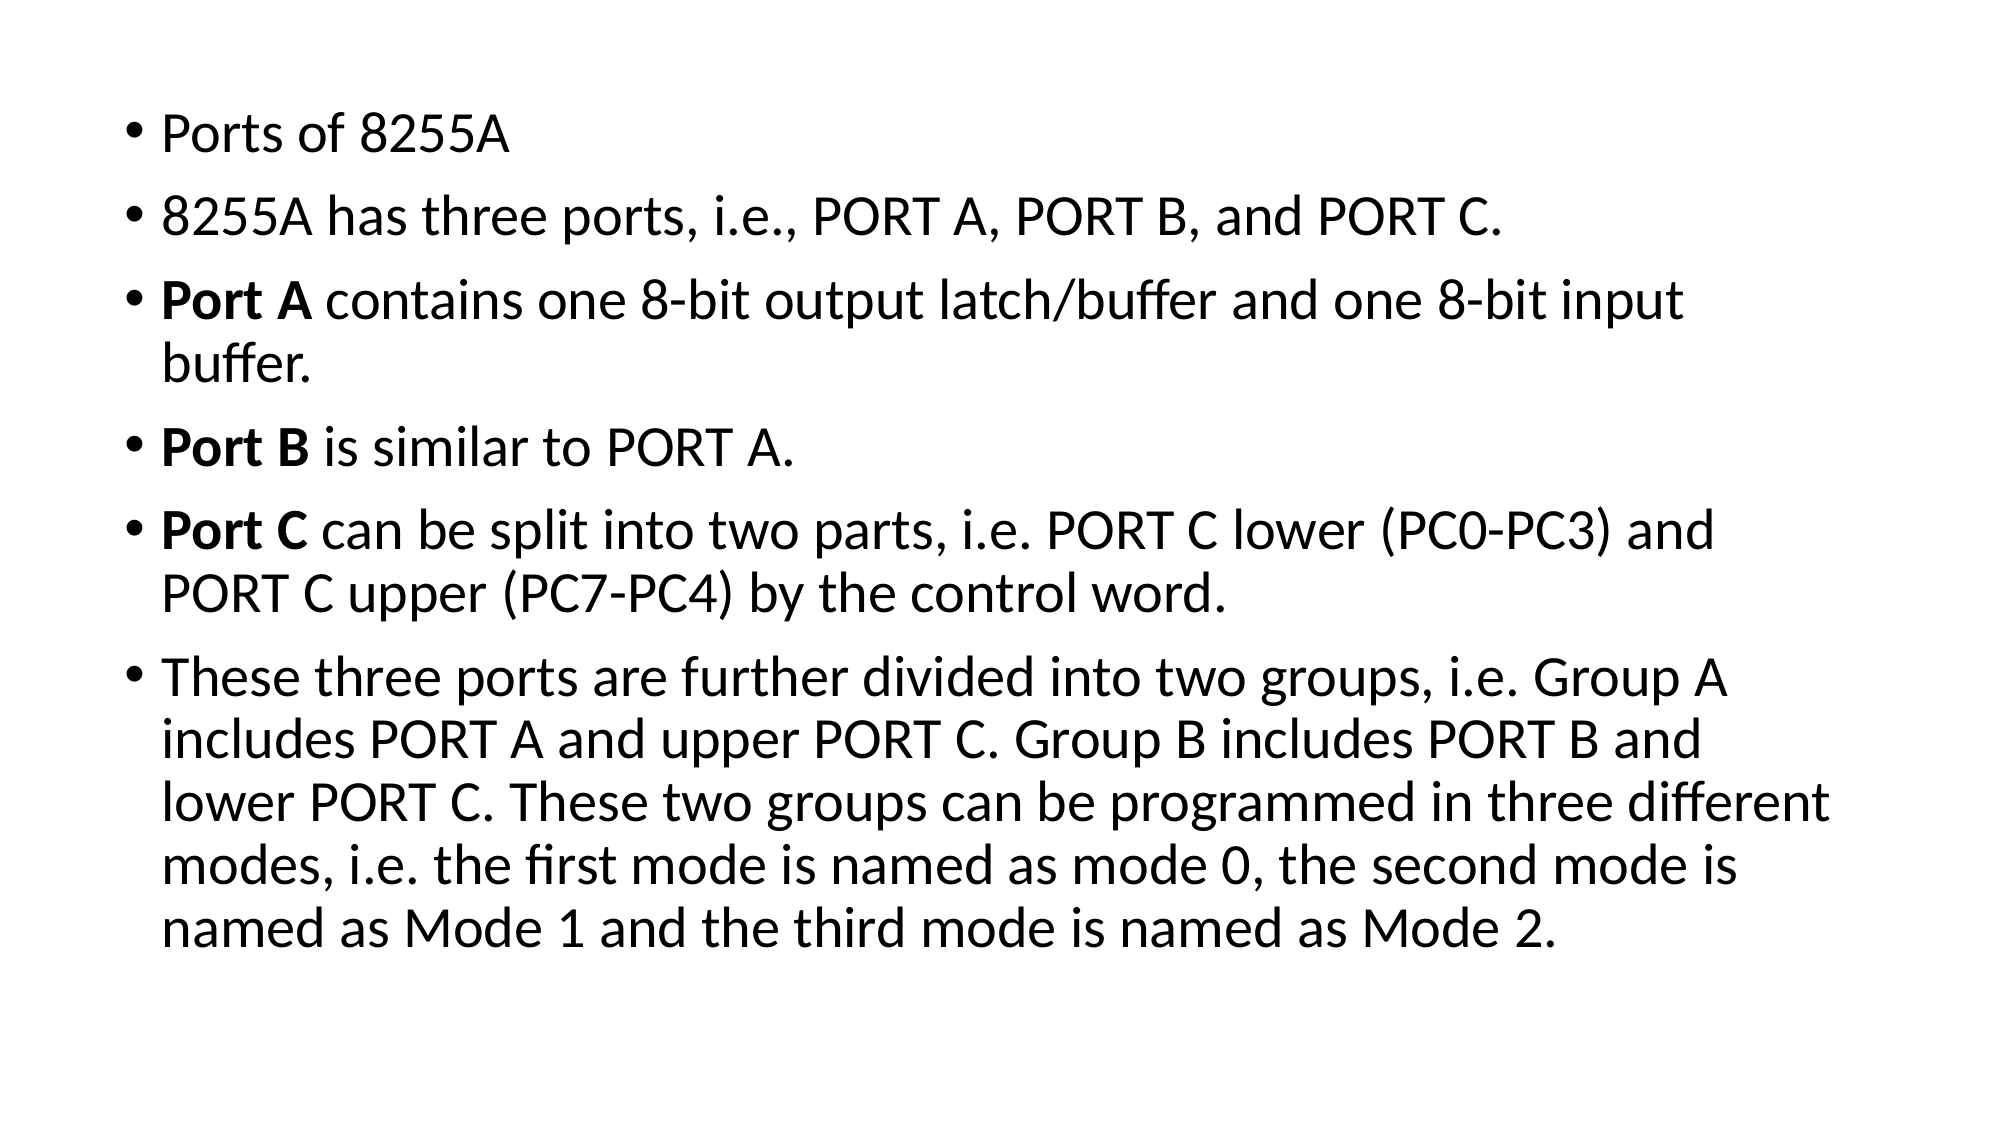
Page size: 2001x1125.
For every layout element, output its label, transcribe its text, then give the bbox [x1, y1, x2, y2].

list Ports of 8255A 8255A has three ports, i.e., PORT A, PORT B, and PORT C. Port A contains one 8-bit output latch/buffer and one 8-bit input buffer. Port B is similar to PORT A. Port C can be split into two parts, i.e. PORT C lower (PC0-PC3) and PORT C upper (PC7-PC4) by the control word. These three ports are further divided into two groups, i.e. Group A includes PORT A and upper PORT C. Group B includes PORT B and lower PORT C. These two groups can be programmed in three different modes, i.e. the first mode is named as mode 0, the second mode is named as Mode 1 and the third mode is named as Mode 2. [109, 94, 1863, 1014]
